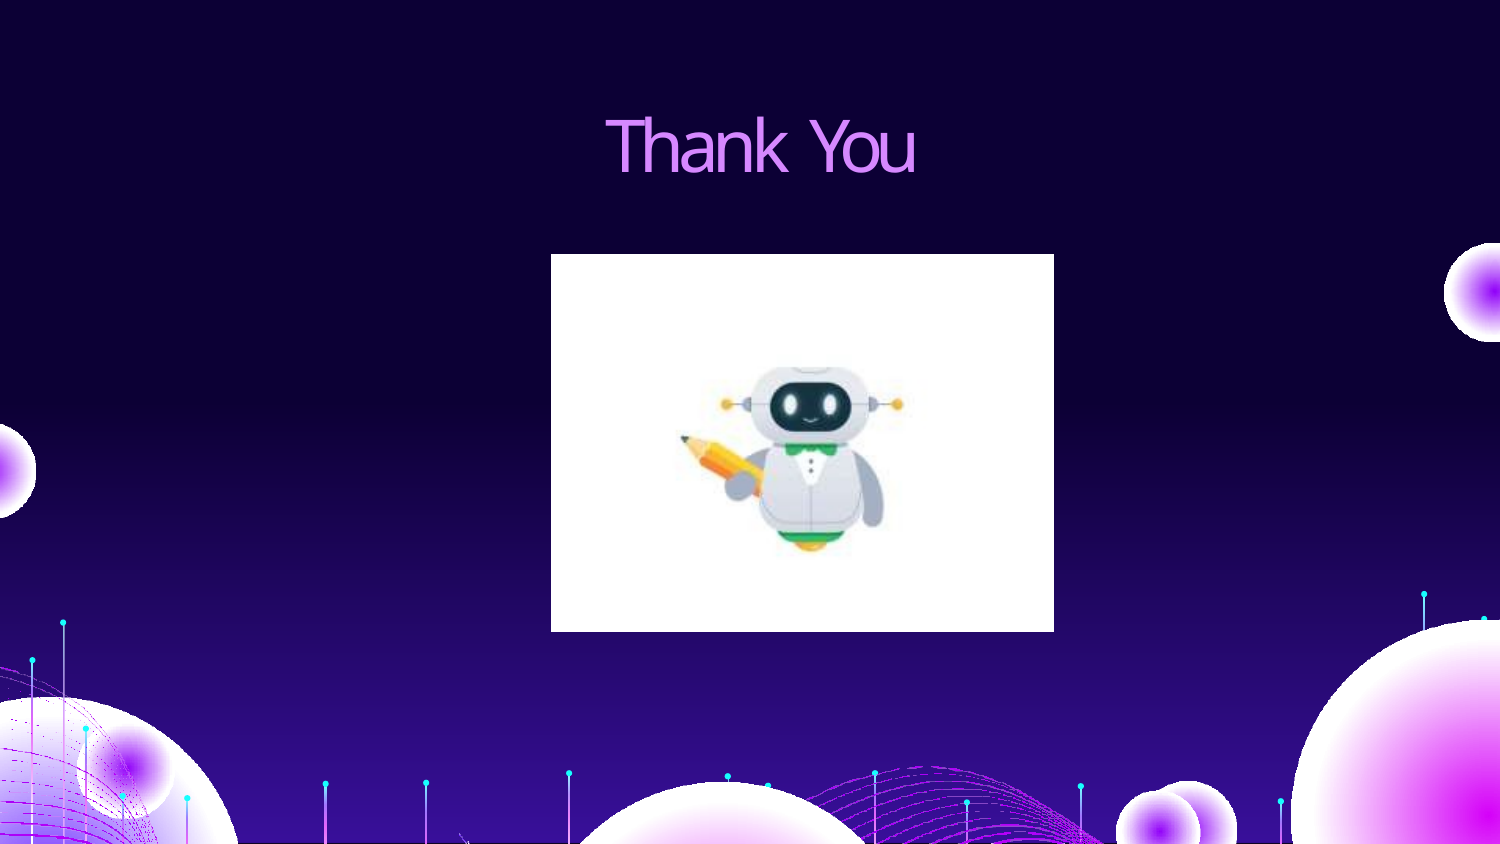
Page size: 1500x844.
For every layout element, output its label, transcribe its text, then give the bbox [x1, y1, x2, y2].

picture [0, 0, 1500, 844]
title Thank You [34, 21, 1466, 241]
